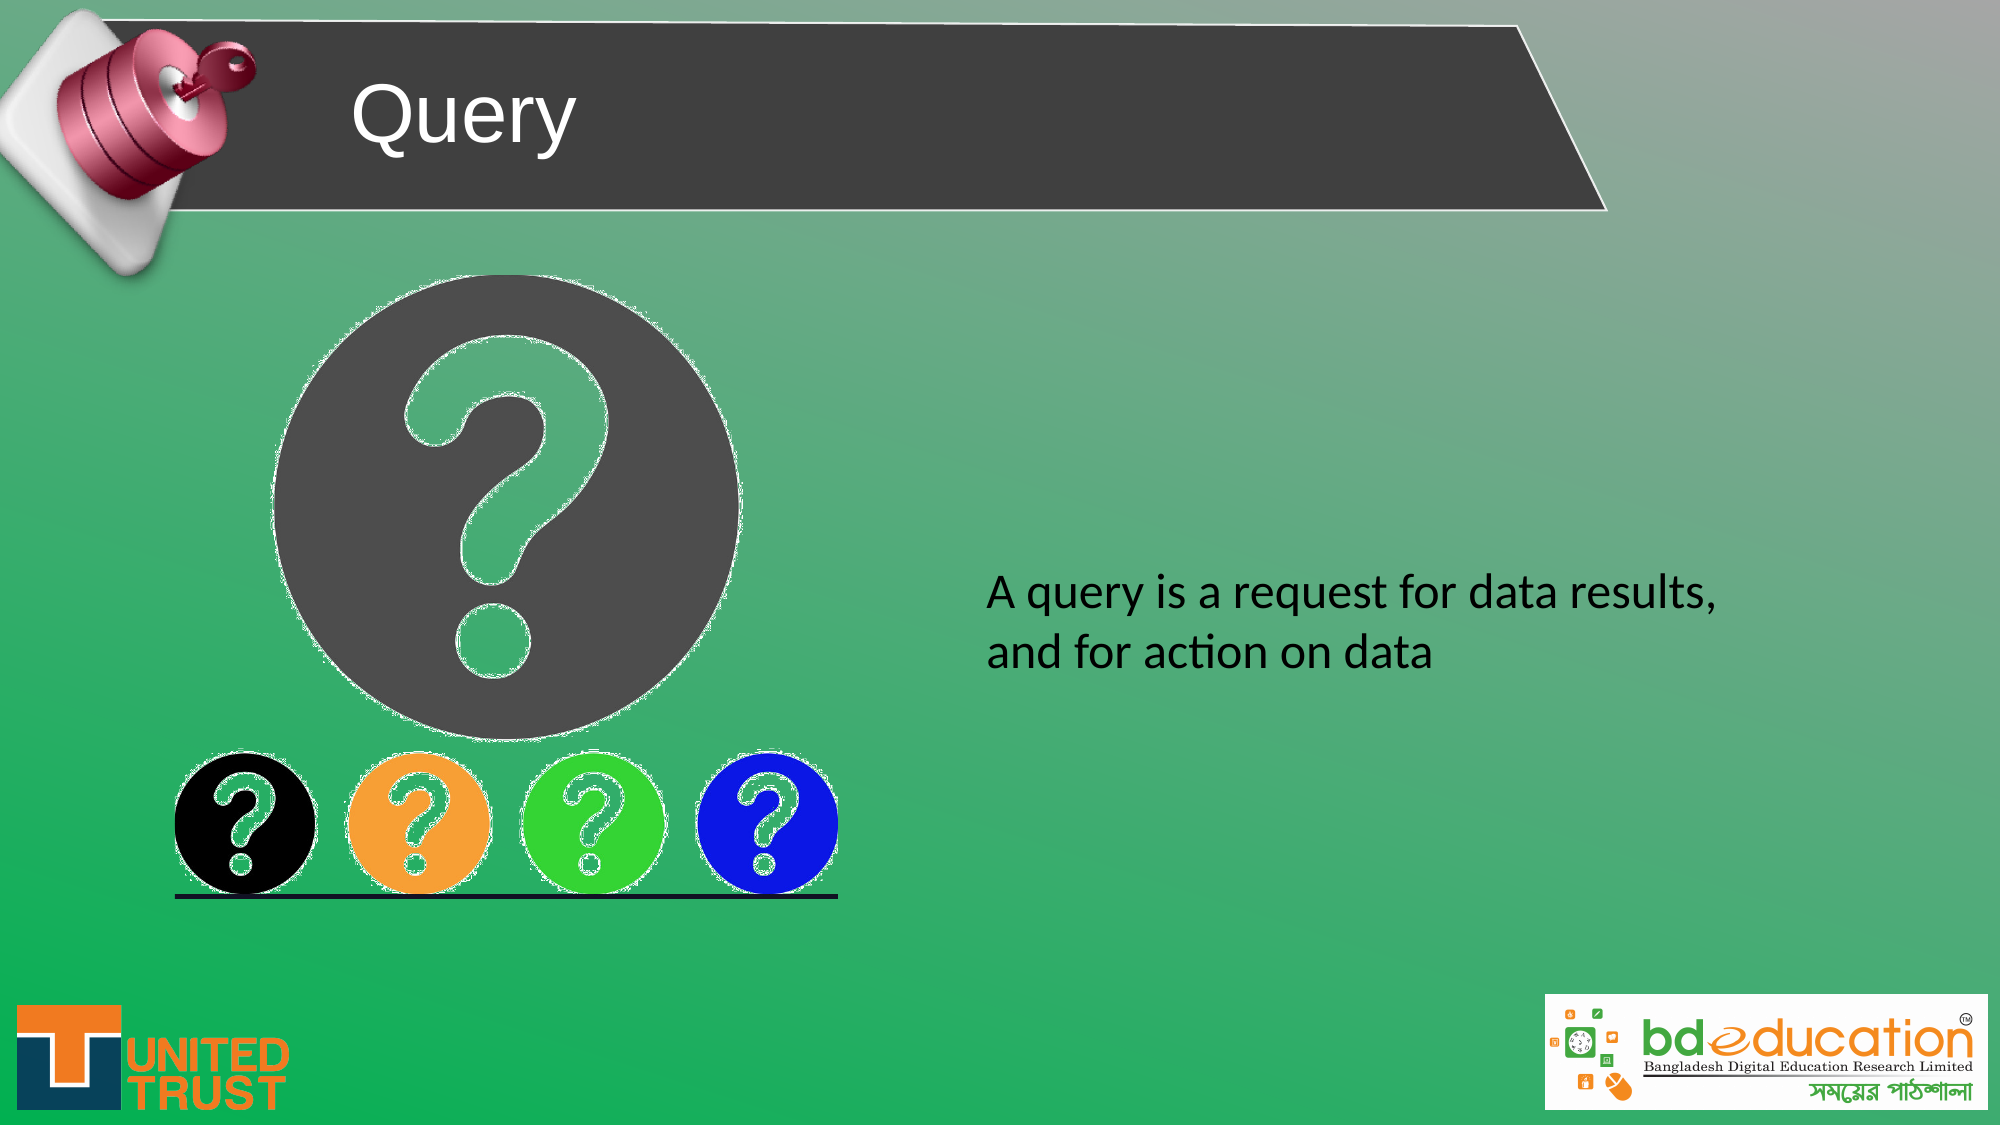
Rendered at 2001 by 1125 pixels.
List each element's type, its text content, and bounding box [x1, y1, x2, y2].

picture [1545, 994, 1988, 1110]
text_box A query is a request for data results, and for action on data [971, 551, 1805, 686]
text_box [283, 19, 1609, 212]
text_box Query [335, 52, 1495, 167]
picture [0, 0, 839, 899]
picture [17, 1005, 289, 1110]
